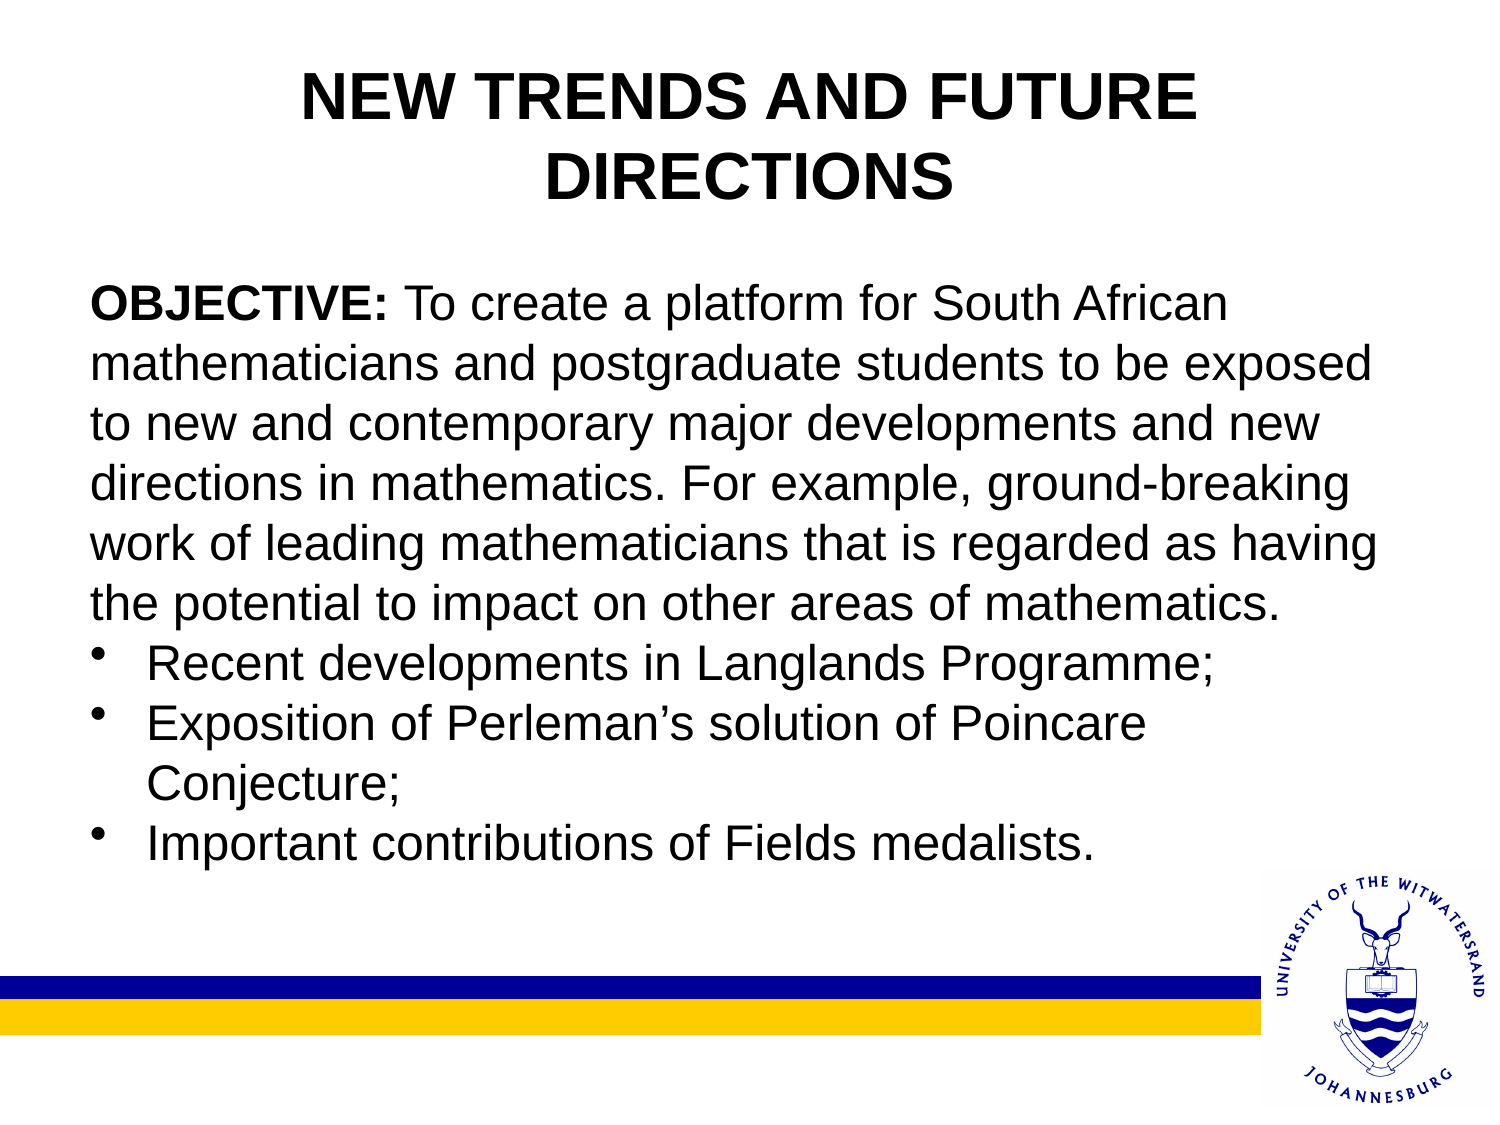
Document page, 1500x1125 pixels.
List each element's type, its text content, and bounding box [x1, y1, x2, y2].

title NEW TRENDS AND FUTURE DIRECTIONS [75, 45, 1425, 233]
picture [1261, 869, 1500, 1108]
list OBJECTIVE: To create a platform for South African mathematicians and postgraduate students to be exposed to new and contemporary major developments and new directions in mathematics. For example, ground-breaking work of leading mathematicians that is regarded as having the potential to impact on other areas of mathematics. Recent developments in Langlands Programme; Exposition of Perleman’s solution of Poincare Conjecture; Important contributions of Fields medalists. [75, 262, 1425, 1005]
